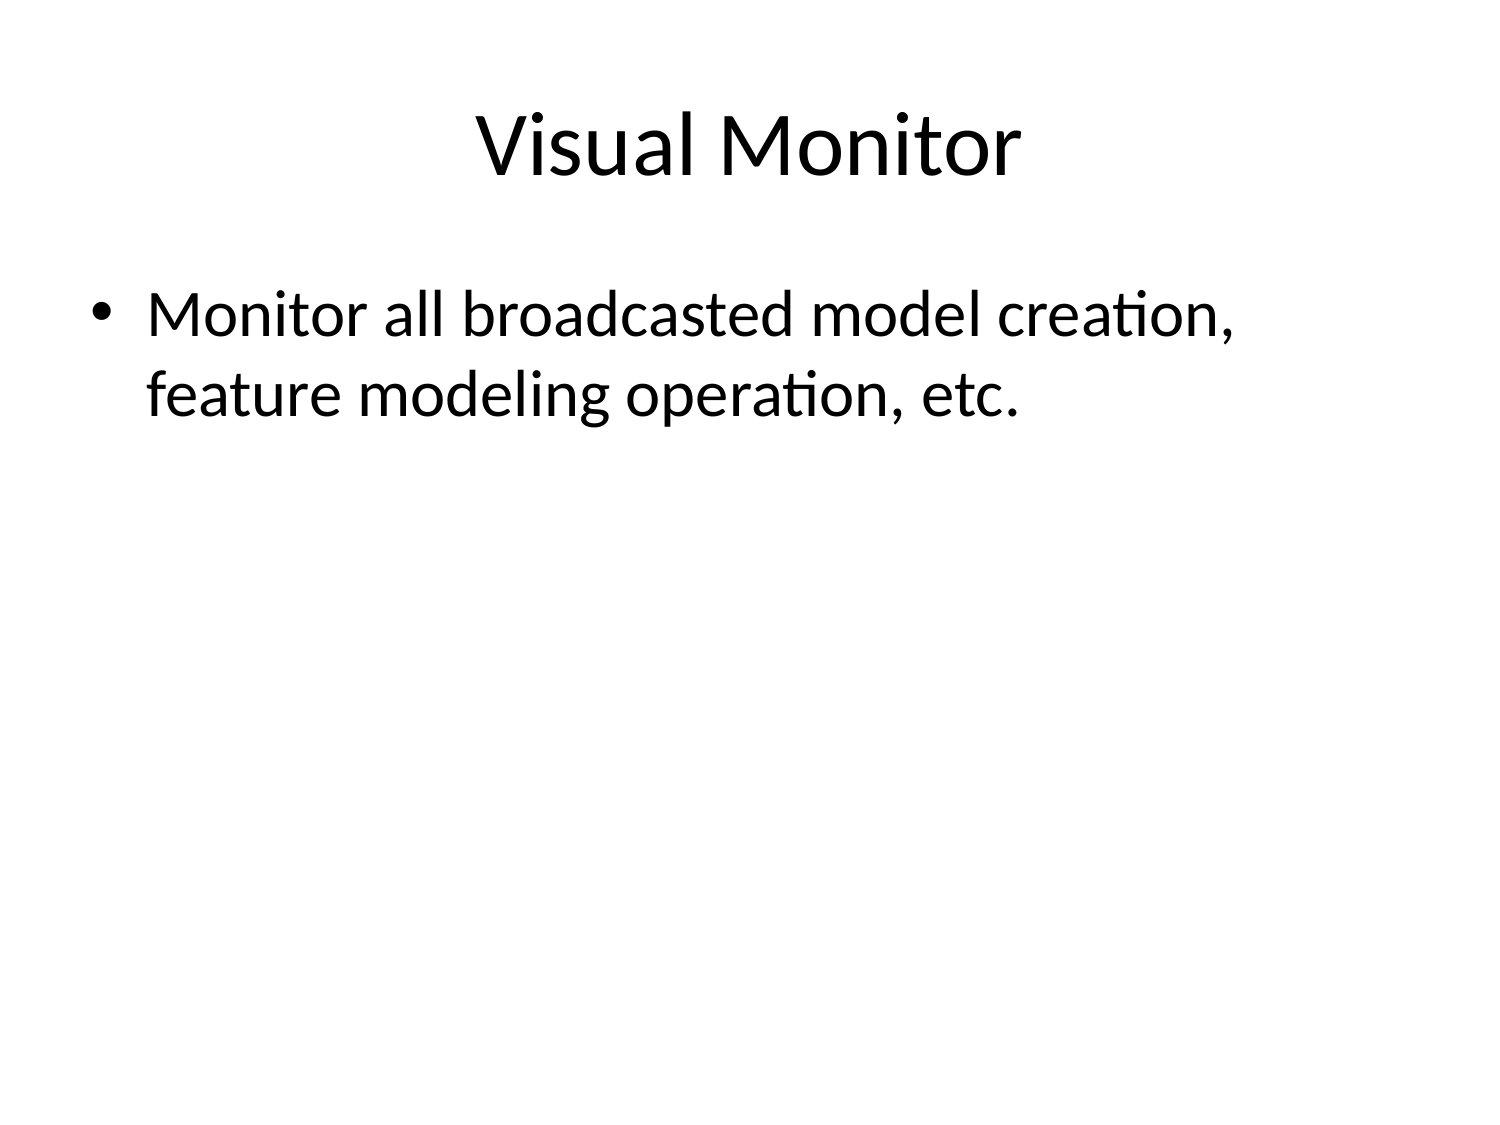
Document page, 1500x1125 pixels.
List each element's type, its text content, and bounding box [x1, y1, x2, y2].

list Monitor all broadcasted model creation, feature modeling operation, etc. [75, 262, 1425, 1005]
title Visual Monitor [75, 45, 1425, 233]
